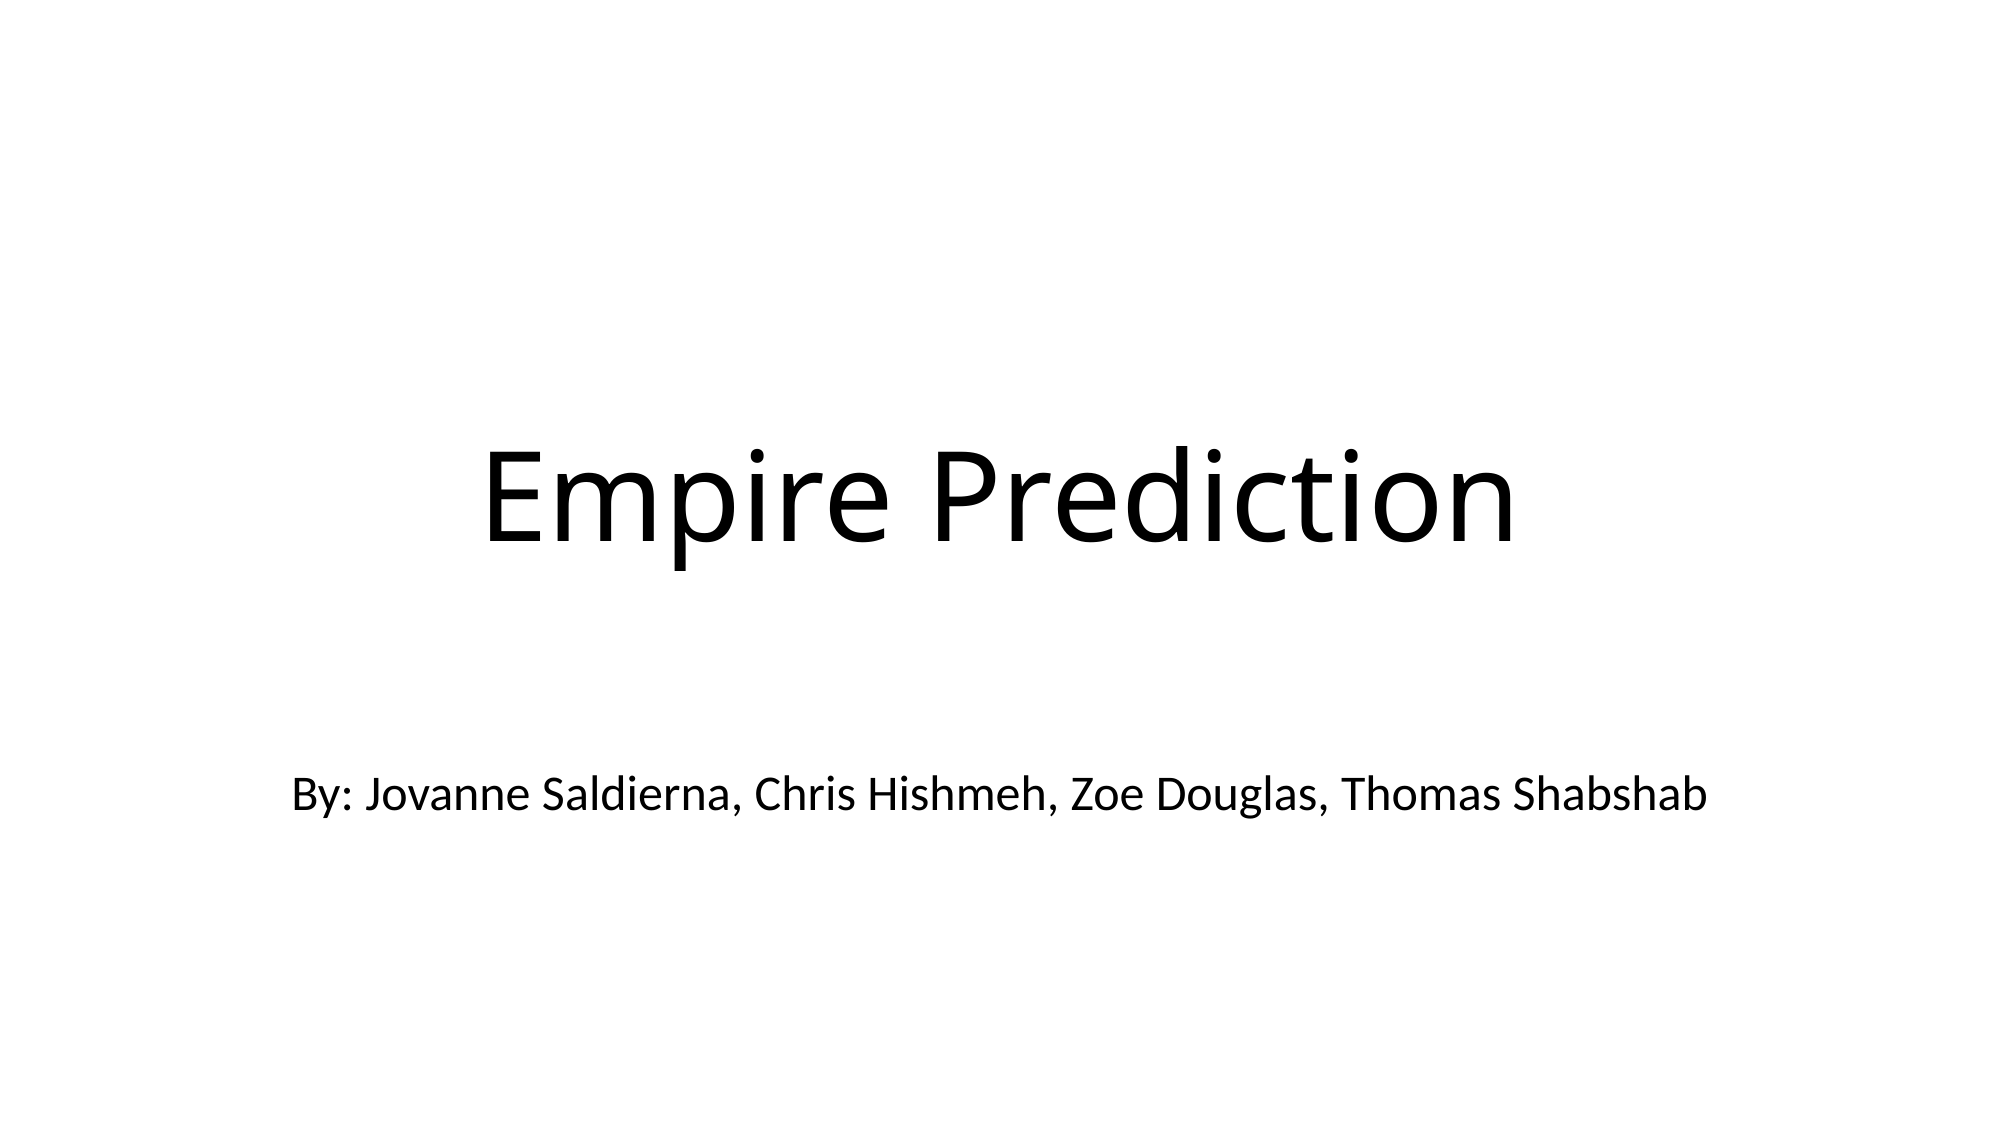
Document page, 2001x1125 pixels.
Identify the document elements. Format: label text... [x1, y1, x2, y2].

subtitle By: Jovanne Saldierna, Chris Hishmeh, Zoe Douglas, Thomas Shabshab [249, 759, 1750, 1032]
title Empire Prediction [249, 184, 1750, 576]
